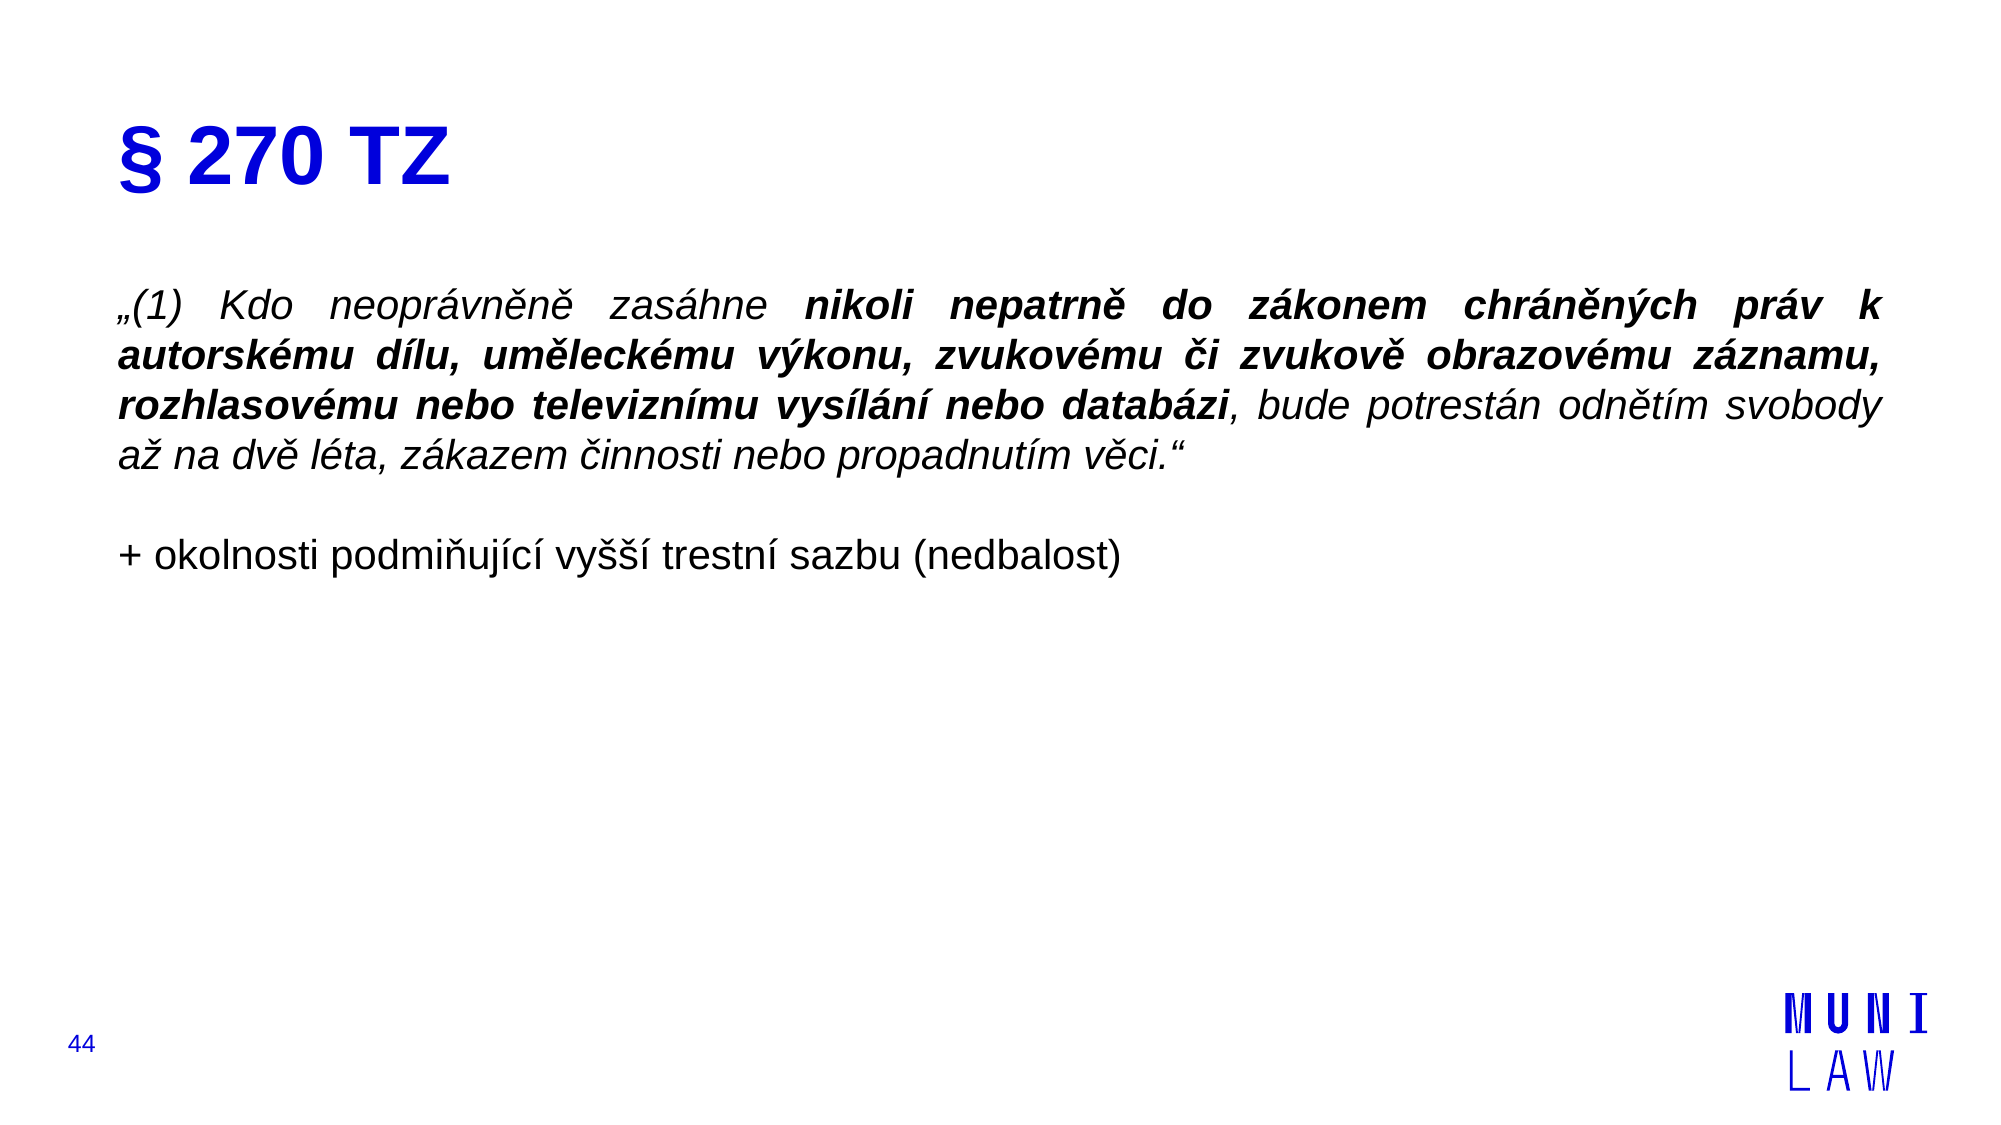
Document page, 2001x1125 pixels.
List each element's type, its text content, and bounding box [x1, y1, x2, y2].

title § 270 TZ [118, 118, 1883, 193]
slide_number 44 [67, 1021, 110, 1063]
list „(1) Kdo neoprávněně zasáhne nikoli nepatrně do zákonem chráněných práv k autorskému dílu, uměleckému výkonu, zvukovému či zvukově obrazovému záznamu, rozhlasovému nebo televiznímu vysílání nebo databázi, bude potrestán odnětím svobody až na dvě léta, zákazem činnosti nebo propadnutím věci.“ + okolnosti podmiňující vyšší trestní sazbu (nedbalost) [118, 277, 1883, 957]
